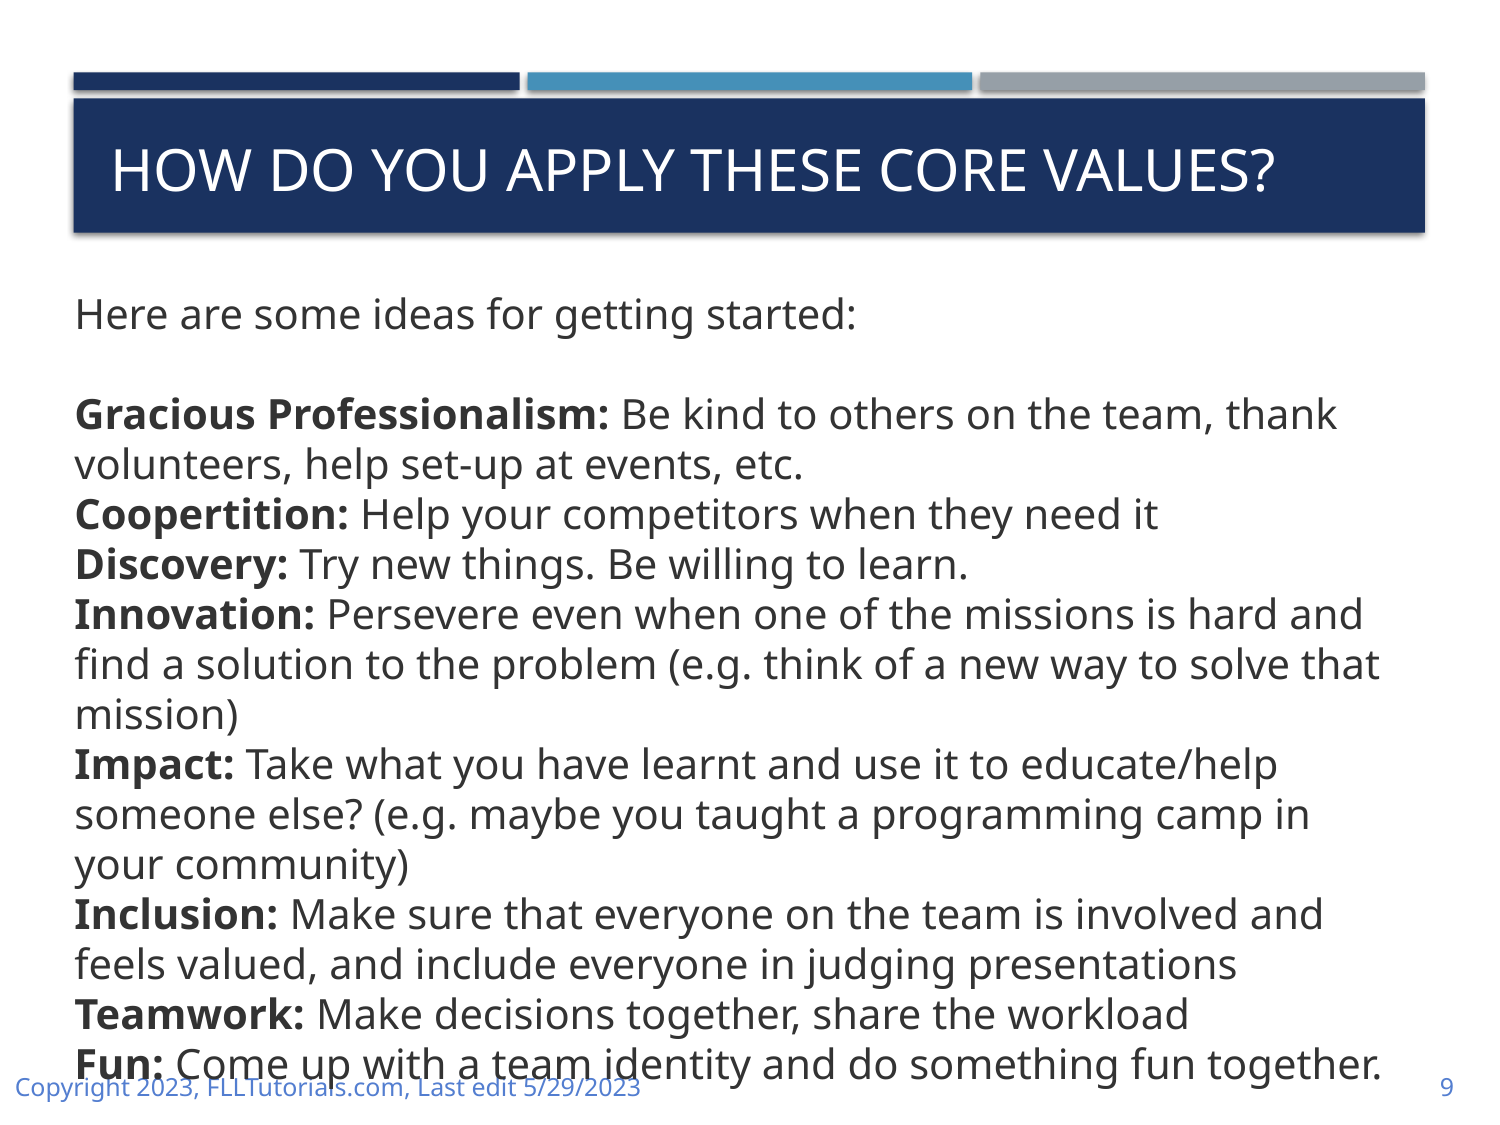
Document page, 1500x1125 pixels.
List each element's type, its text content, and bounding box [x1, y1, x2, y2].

footer Copyright 2023, FLLTutorials.com, Last edit 5/29/2023 [0, 1063, 799, 1124]
slide_number 9 [1425, 1064, 1500, 1125]
title HOW DO YOU APPLY THESE CORE VALUES? [95, 112, 1406, 211]
text_box Here are some ideas for getting started: Gracious Professionalism: Be kind to others on the team, thank volunteers, help set-up at events, etc. Coopertition: Help your competitors when they need it Discovery: Try new things. Be willing to learn. Innovation: Persevere even when one of the missions is hard and find a solution to the problem (e.g. think of a new way to solve that mission) Impact: Take what you have learnt and use it to educate/help someone else? (e.g. maybe you taught a programming camp in your community) Inclusion: Make sure that everyone on the team is involved and feels valued, and include everyone in judging presentations Teamwork: Make decisions together, share the workload Fun: Come up with a team identity and do something fun together. [59, 280, 1425, 1096]
